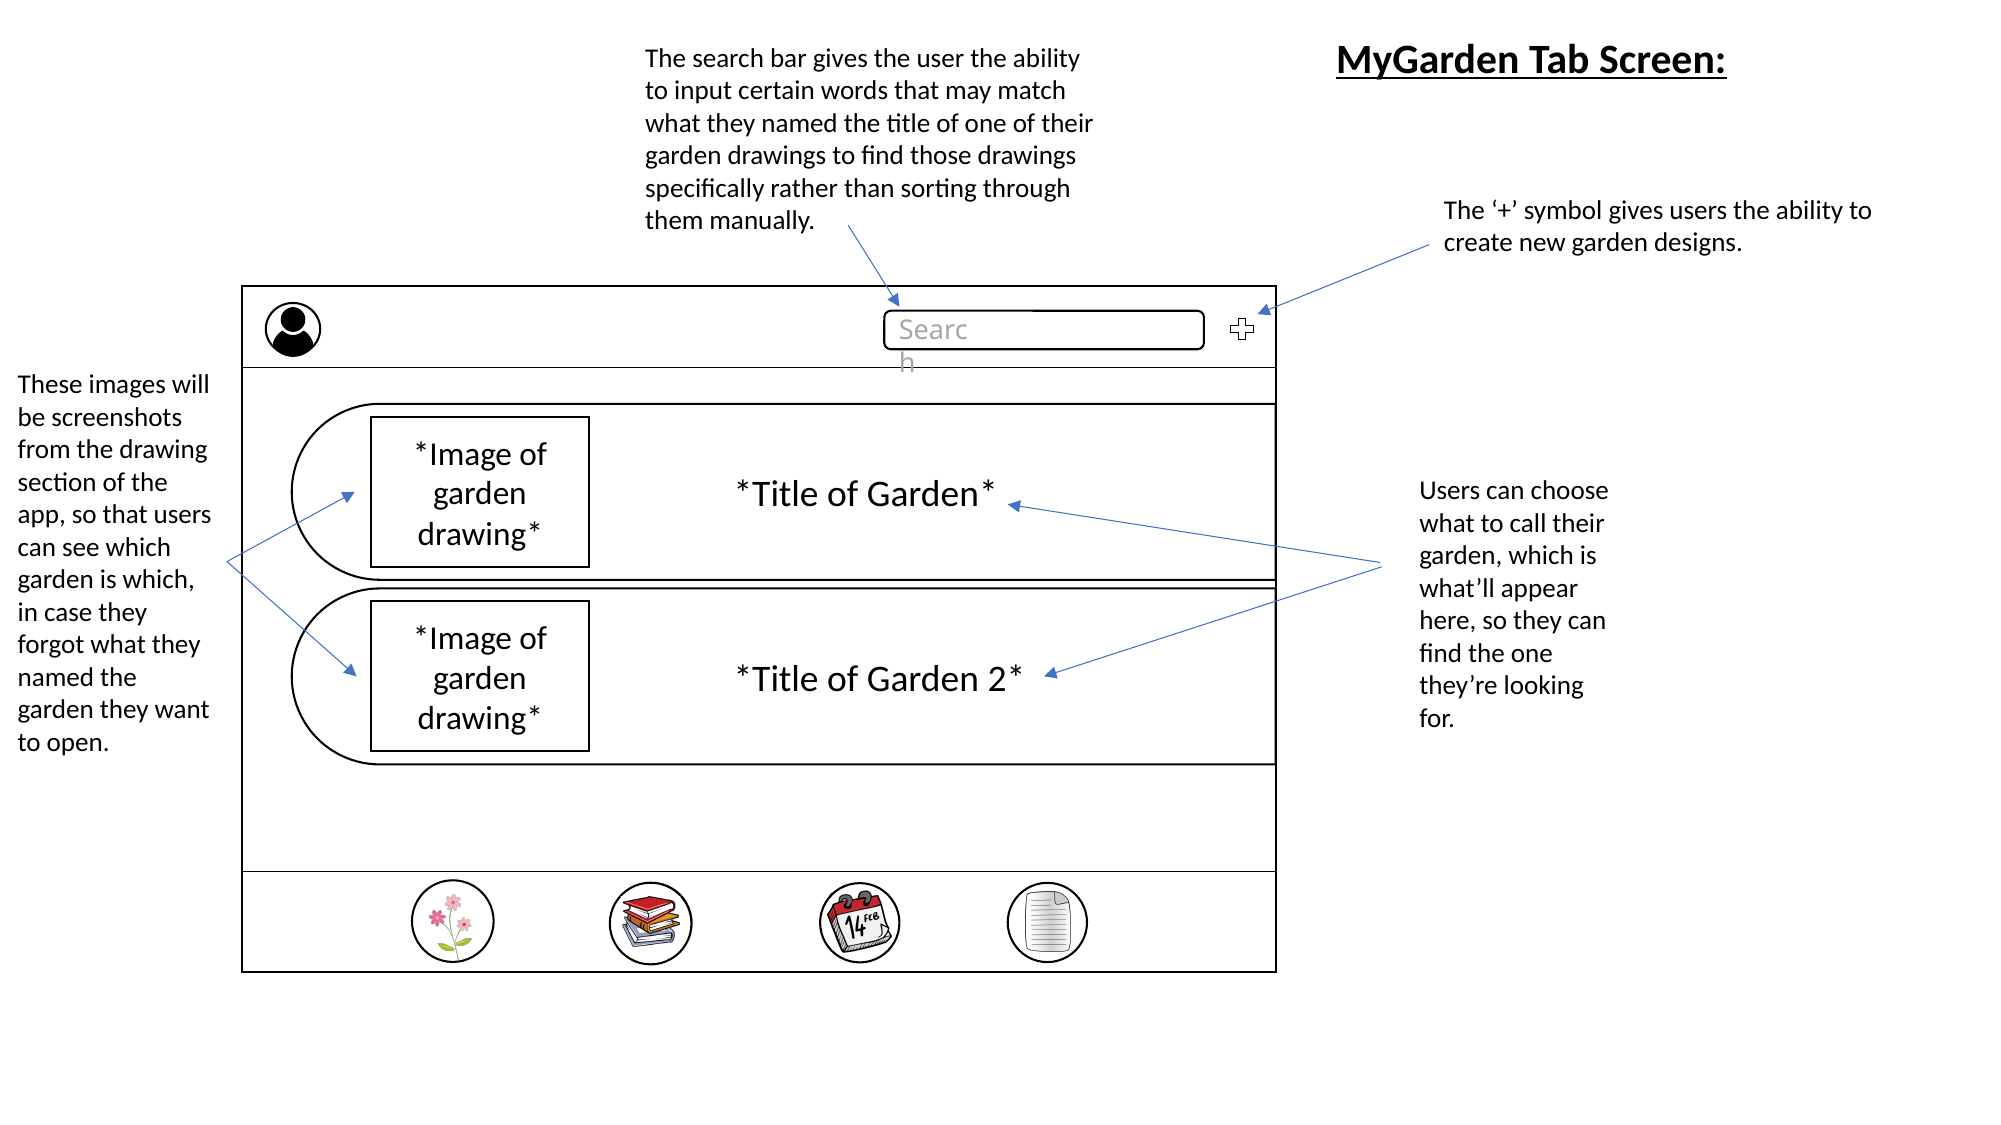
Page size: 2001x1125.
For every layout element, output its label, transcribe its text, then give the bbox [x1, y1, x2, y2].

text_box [226, 563, 357, 677]
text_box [1257, 244, 1430, 315]
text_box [1007, 504, 1381, 563]
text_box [848, 225, 900, 307]
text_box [226, 491, 355, 563]
text_box The search bar gives the user the ability to input certain words that may match what they named the title of one of their garden drawings to find those drawings specifically rather than sorting through them manually. [630, 32, 1116, 243]
text_box MyGarden Tab Screen: [1321, 24, 1911, 90]
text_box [241, 285, 1276, 973]
text_box Users can choose what to call their garden, which is what’ll appear here, so they can find the one they’re looking for. [1404, 465, 1629, 740]
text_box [1044, 566, 1382, 677]
text_box The ‘+’ symbol gives users the ability to create new garden designs. [1429, 184, 1914, 265]
text_box These images will be screenshots from the drawing section of the app, so that users can see which garden is which, in case they forgot what they named the garden they want to open. [2, 359, 227, 764]
